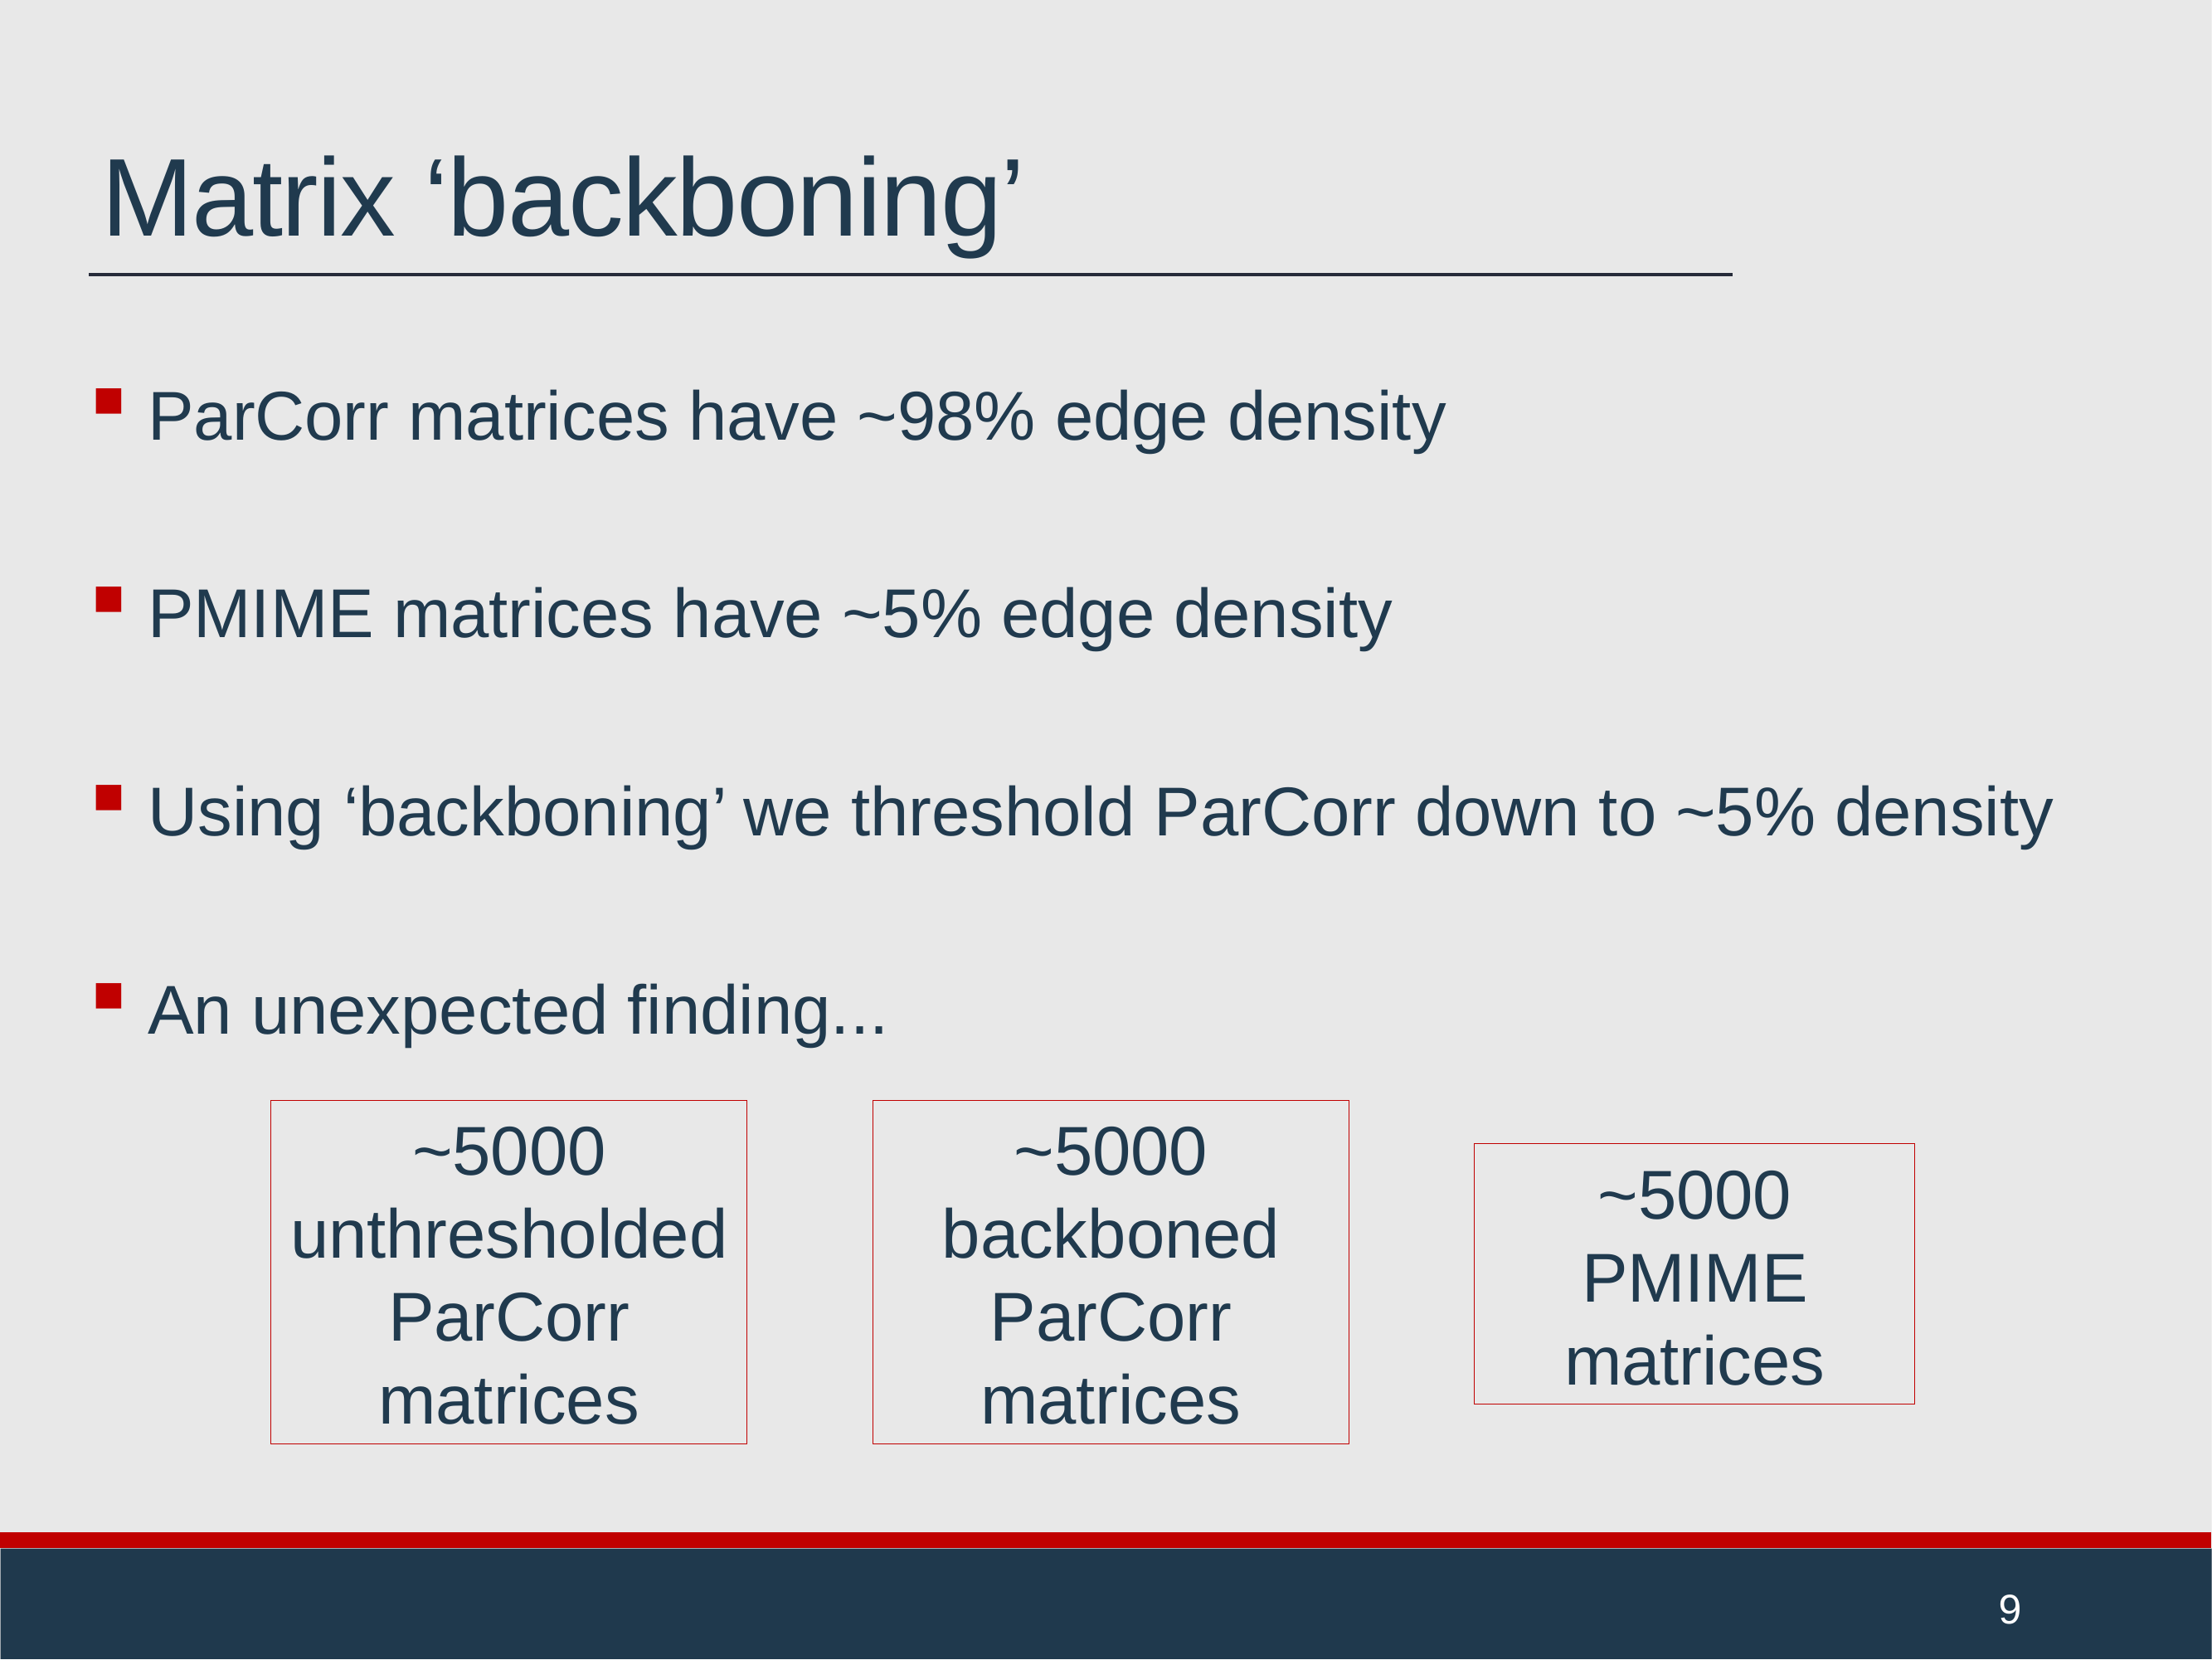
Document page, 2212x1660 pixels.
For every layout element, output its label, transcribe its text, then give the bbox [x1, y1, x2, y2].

list ParCorr matrices have ~98% edge density PMIME matrices have ~5% edge density Using ‘backboning’ we threshold ParCorr down to ~5% density An unexpected finding... [89, 281, 2133, 1127]
text_box ~5000 unthresholded ParCorr matrices [270, 1100, 747, 1444]
text_box ~5000 PMIME matrices [1474, 1143, 1915, 1404]
text_box ~5000 backboned ParCorr matrices [873, 1100, 1349, 1444]
title Matrix ‘backboning’ [89, 84, 1733, 265]
slide_number 9 [1796, 1562, 2035, 1652]
